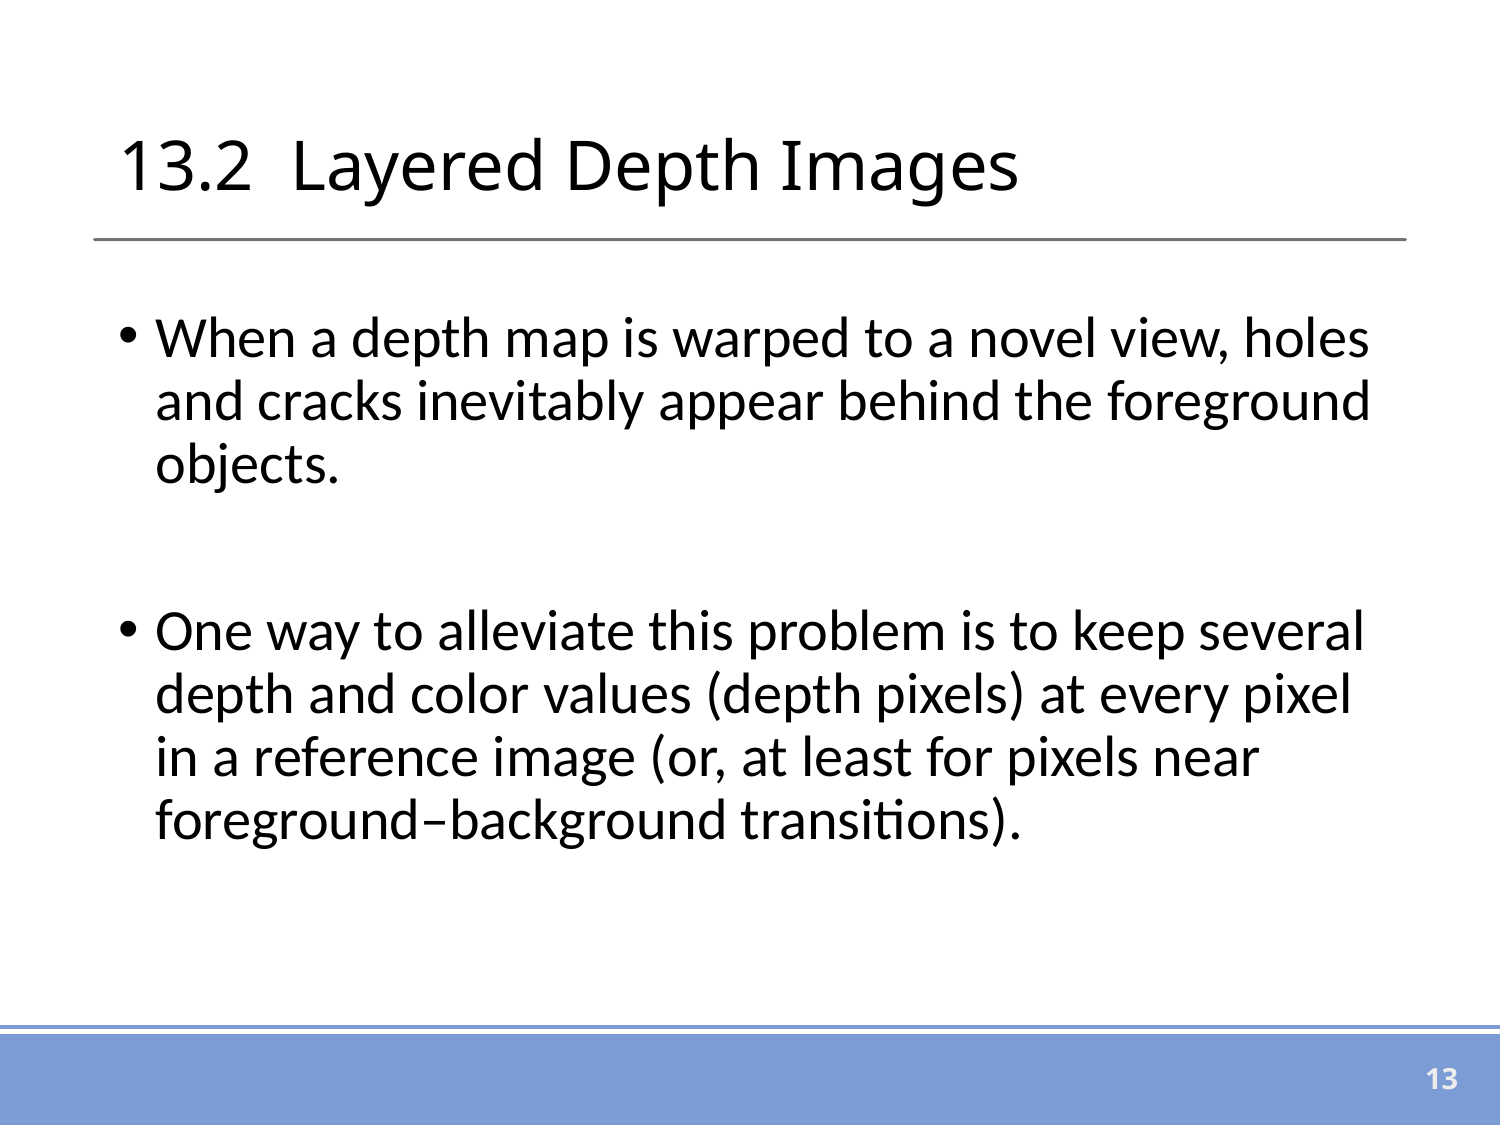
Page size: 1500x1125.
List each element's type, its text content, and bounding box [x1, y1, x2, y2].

slide_number 13 [1135, 1050, 1474, 1111]
title 13.2 Layered Depth Images [103, 59, 1397, 278]
list When a depth map is warped to a novel view, holes and cracks inevitably appear behind the foreground objects. One way to alleviate this problem is to keep several depth and color values (depth pixels) at every pixel in a reference image (or, at least for pixels near foreground–background transitions). [103, 299, 1397, 1014]
